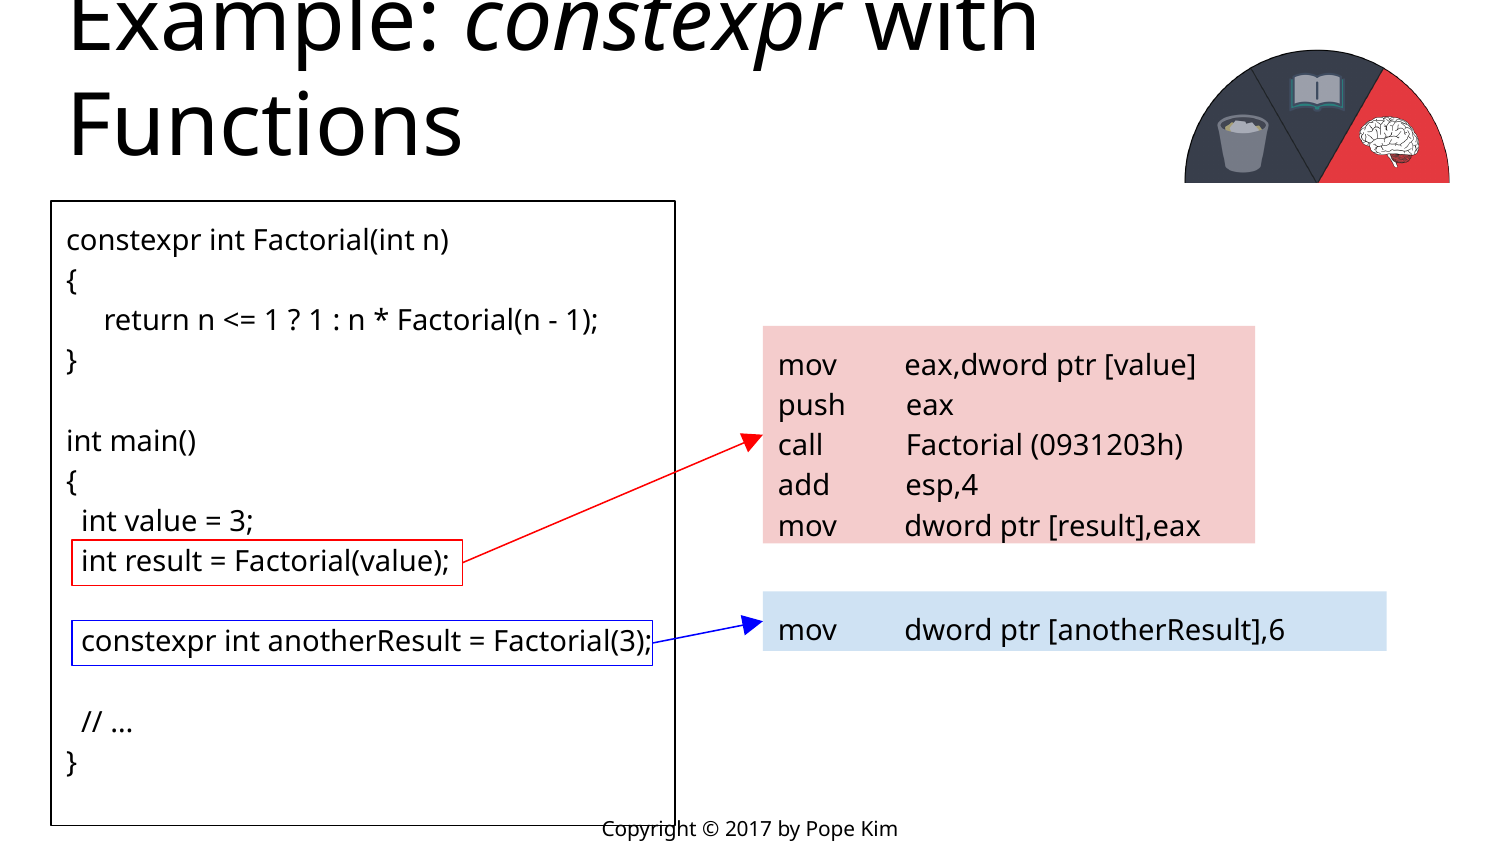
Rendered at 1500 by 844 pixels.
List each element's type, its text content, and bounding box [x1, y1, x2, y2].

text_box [71, 434, 764, 586]
title Example: constexpr with Functions [51, 51, 1449, 189]
list constexpr int Factorial(int n) { return n <= 1 ? 1 : n * Factorial(n - 1); } int main() { int value = 3; int result = Factorial(value); constexpr int anotherResult = Factorial(3); // … } [51, 200, 675, 826]
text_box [71, 620, 764, 666]
text_box mov dword ptr [anotherResult],6 [762, 591, 1387, 651]
text_box mov eax,dword ptr [value] push eax call Factorial (0931203h) add esp,4 mov dword ptr [result],eax [762, 325, 1256, 544]
picture [1134, 0, 1500, 183]
